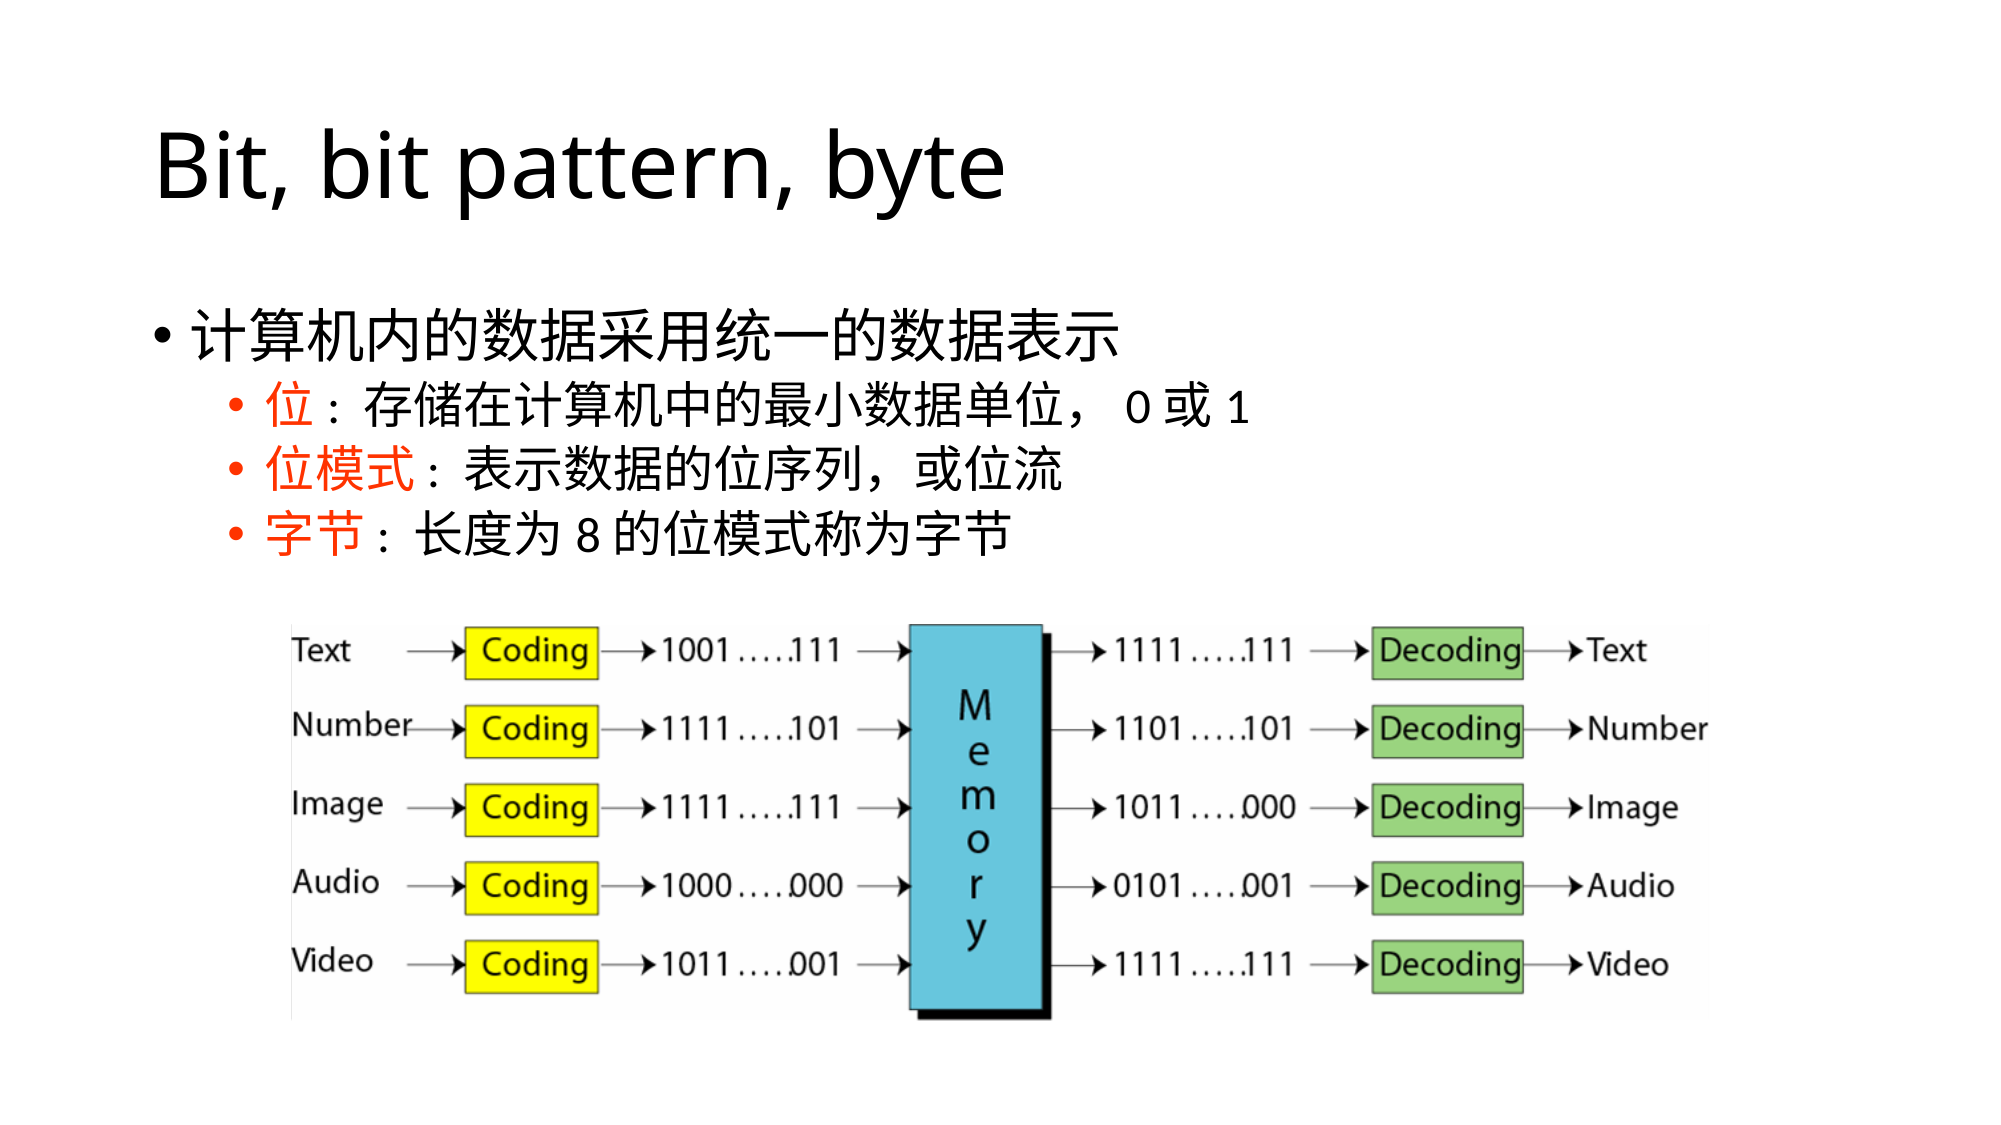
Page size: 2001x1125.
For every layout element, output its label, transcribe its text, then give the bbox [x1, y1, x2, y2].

title Bit, bit pattern, byte [137, 59, 1863, 278]
picture [290, 624, 1710, 1021]
list 计算机内的数据采用统一的数据表示 位: 存储在计算机中的最小数据单位，0或1 位模式: 表示数据的位序列，或位流 字节: 长度为8的位模式称为字节 [137, 299, 1863, 1014]
